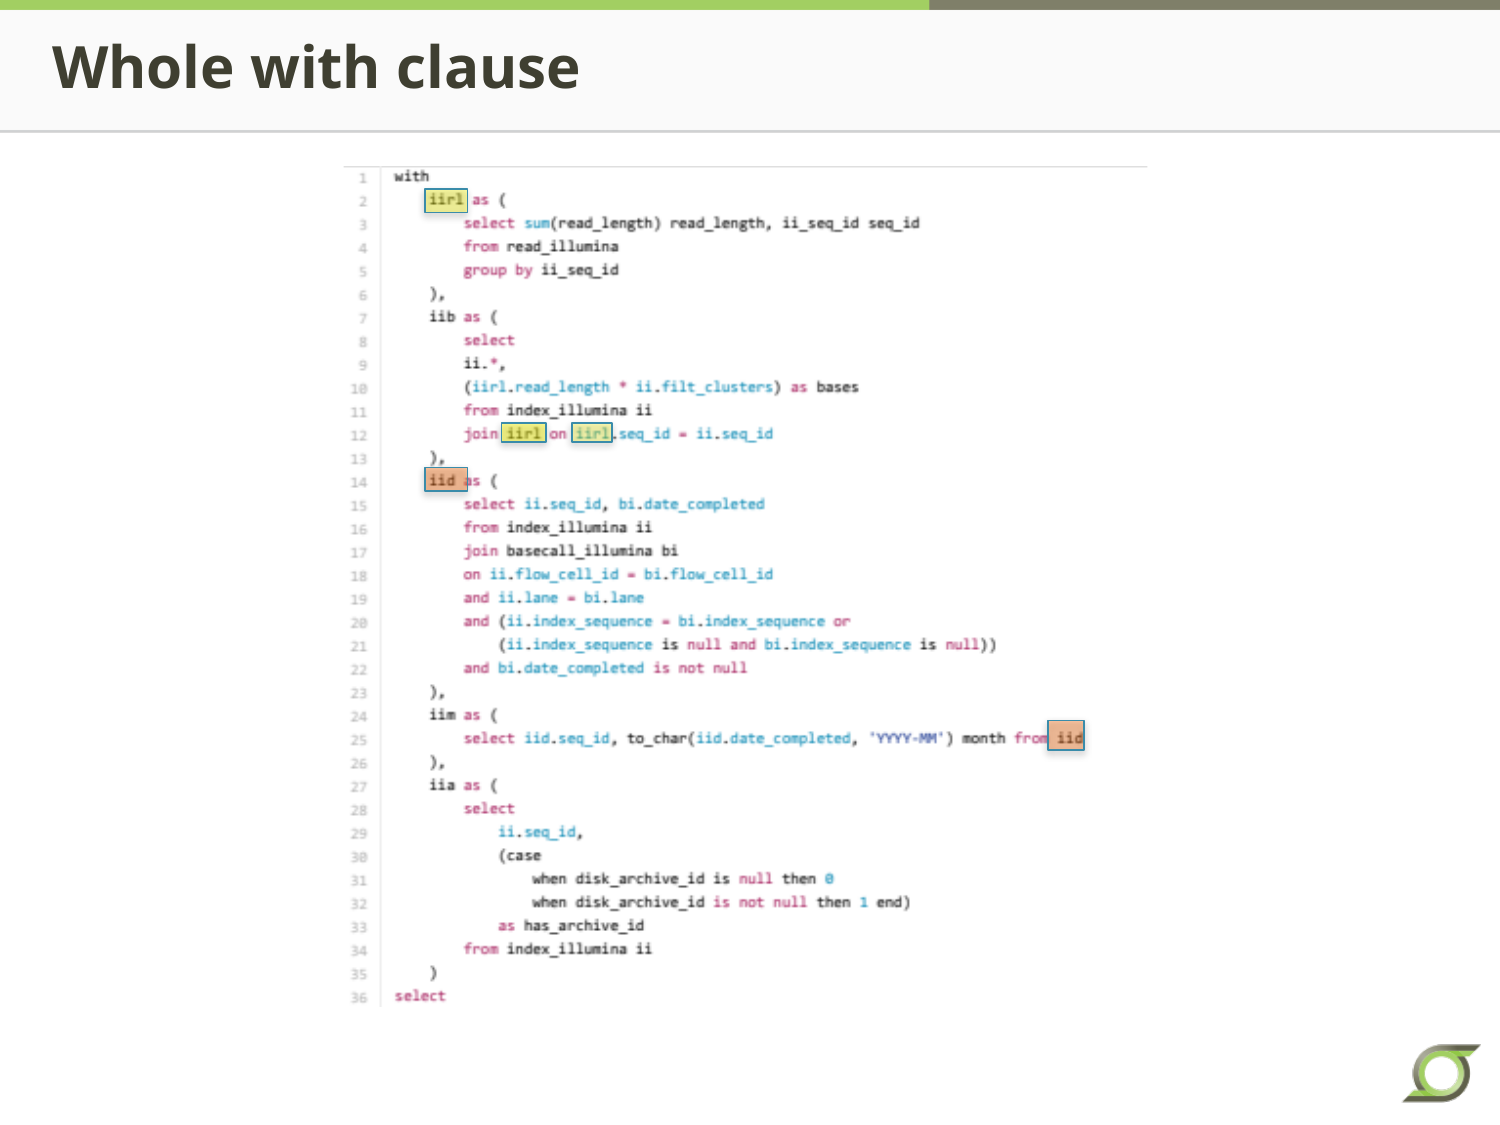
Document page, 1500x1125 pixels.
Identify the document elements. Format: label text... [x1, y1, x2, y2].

title Whole with clause [37, 18, 1454, 112]
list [36, 166, 1455, 1007]
